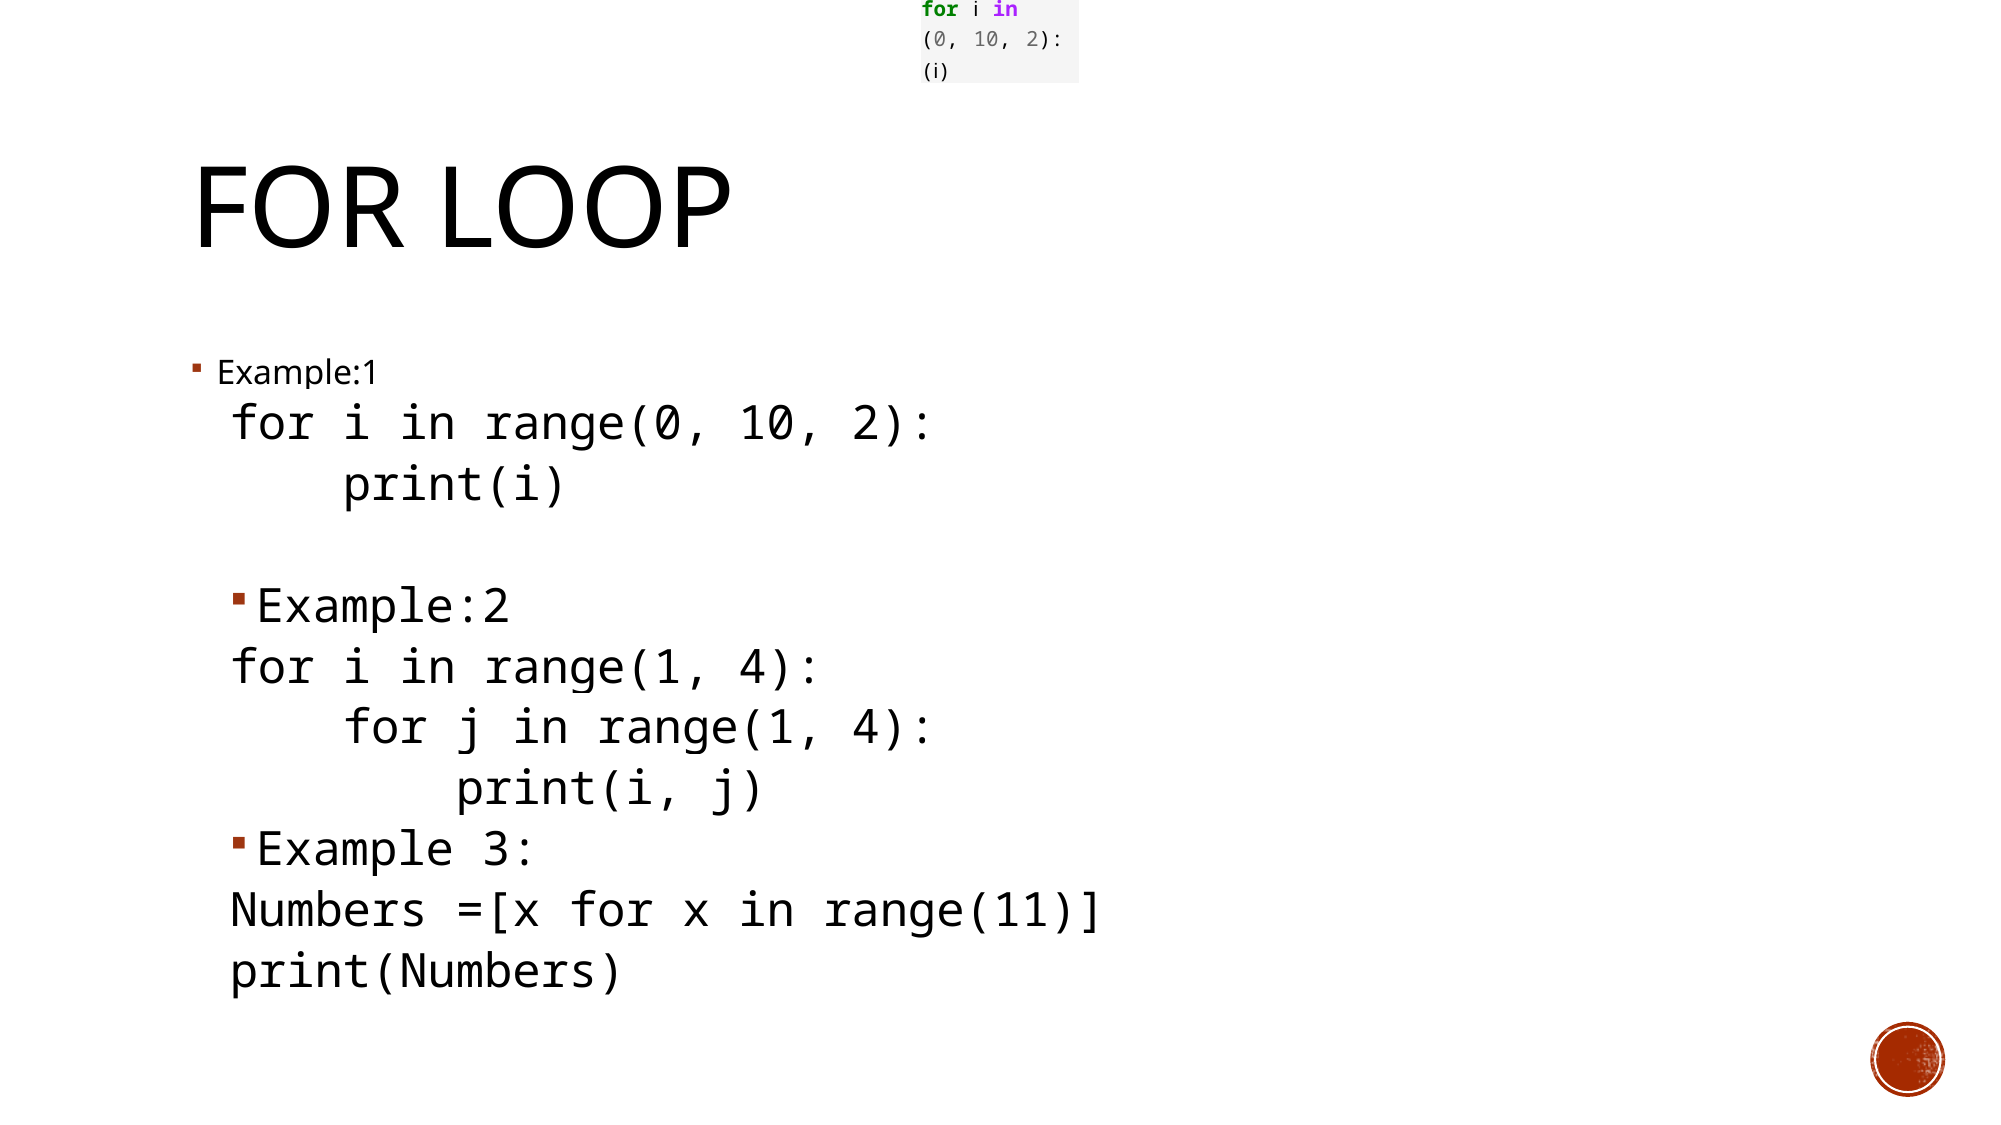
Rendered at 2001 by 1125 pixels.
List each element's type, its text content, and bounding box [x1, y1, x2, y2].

title For loop [175, 79, 1826, 344]
text_box for i in (0, 10, 2): (i) [921, 0, 1079, 83]
list Example:1 for i in range(0, 10, 2): print(i) Example:2 for i in range(1, 4): for j in range(1, 4): print(i, j) Example 3: Numbers =[x for x in range(11)] print(Numbers) [175, 348, 1826, 1013]
